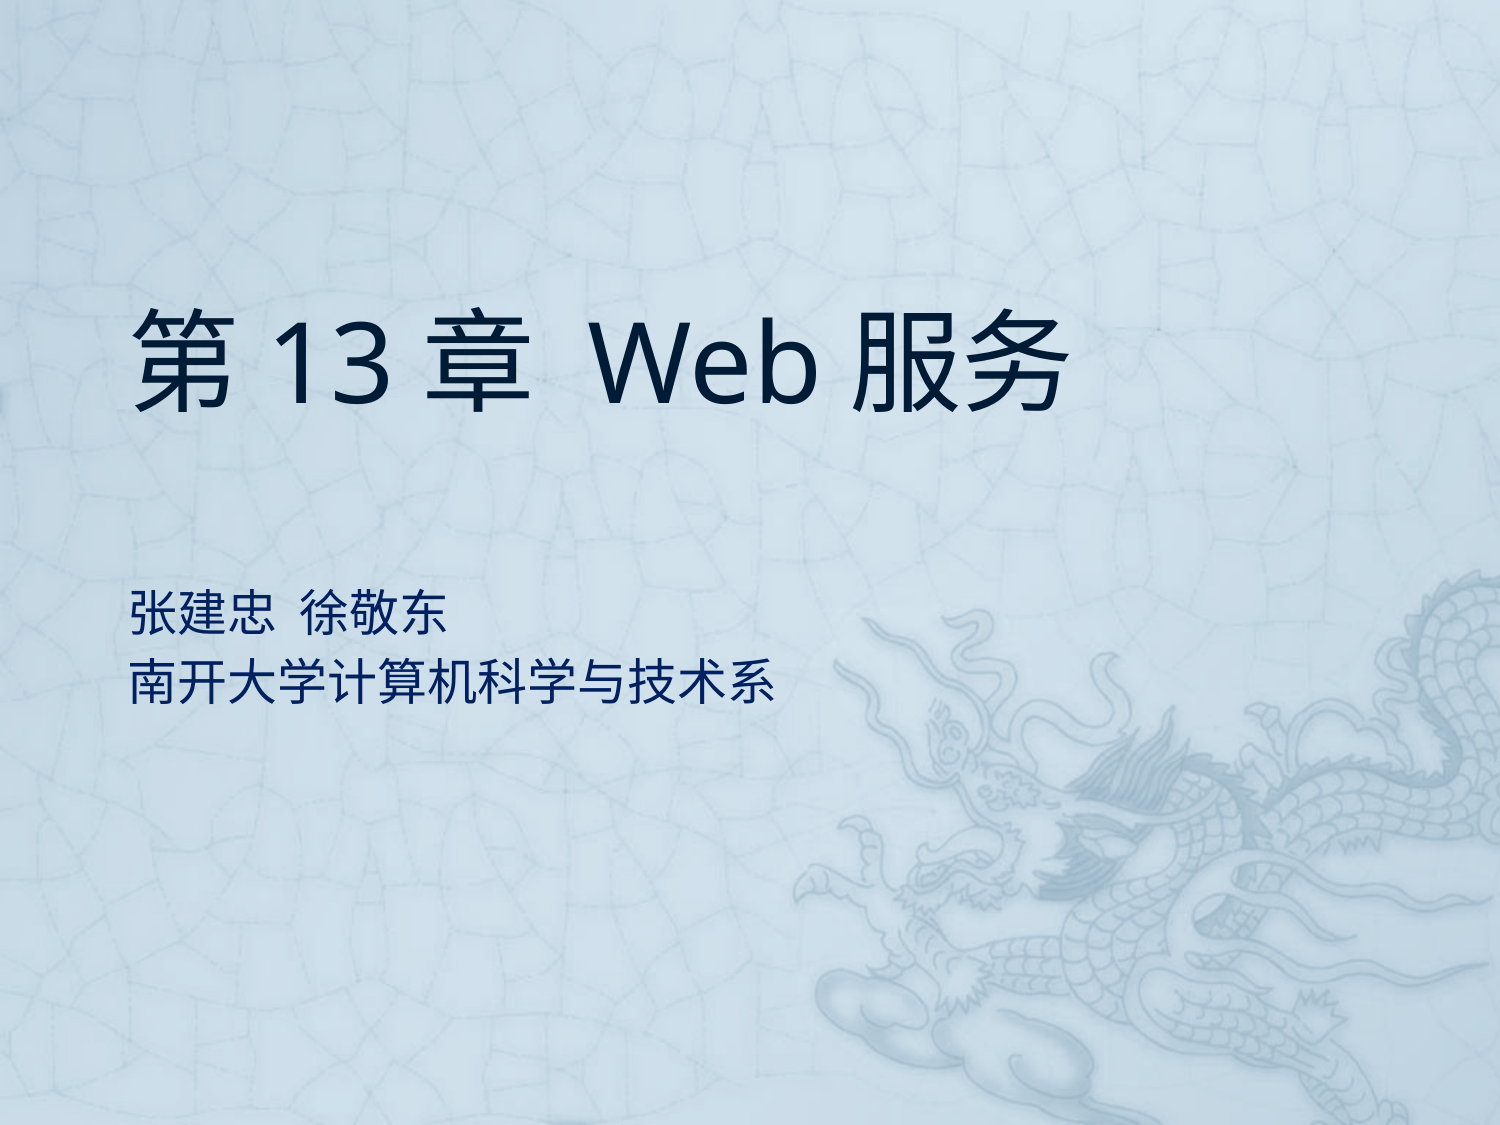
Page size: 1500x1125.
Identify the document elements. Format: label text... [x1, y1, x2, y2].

subtitle 张建忠 徐敬东 南开大学计算机科学与技术系 [112, 433, 1207, 722]
title 第13章 Web服务 [112, 192, 1442, 434]
